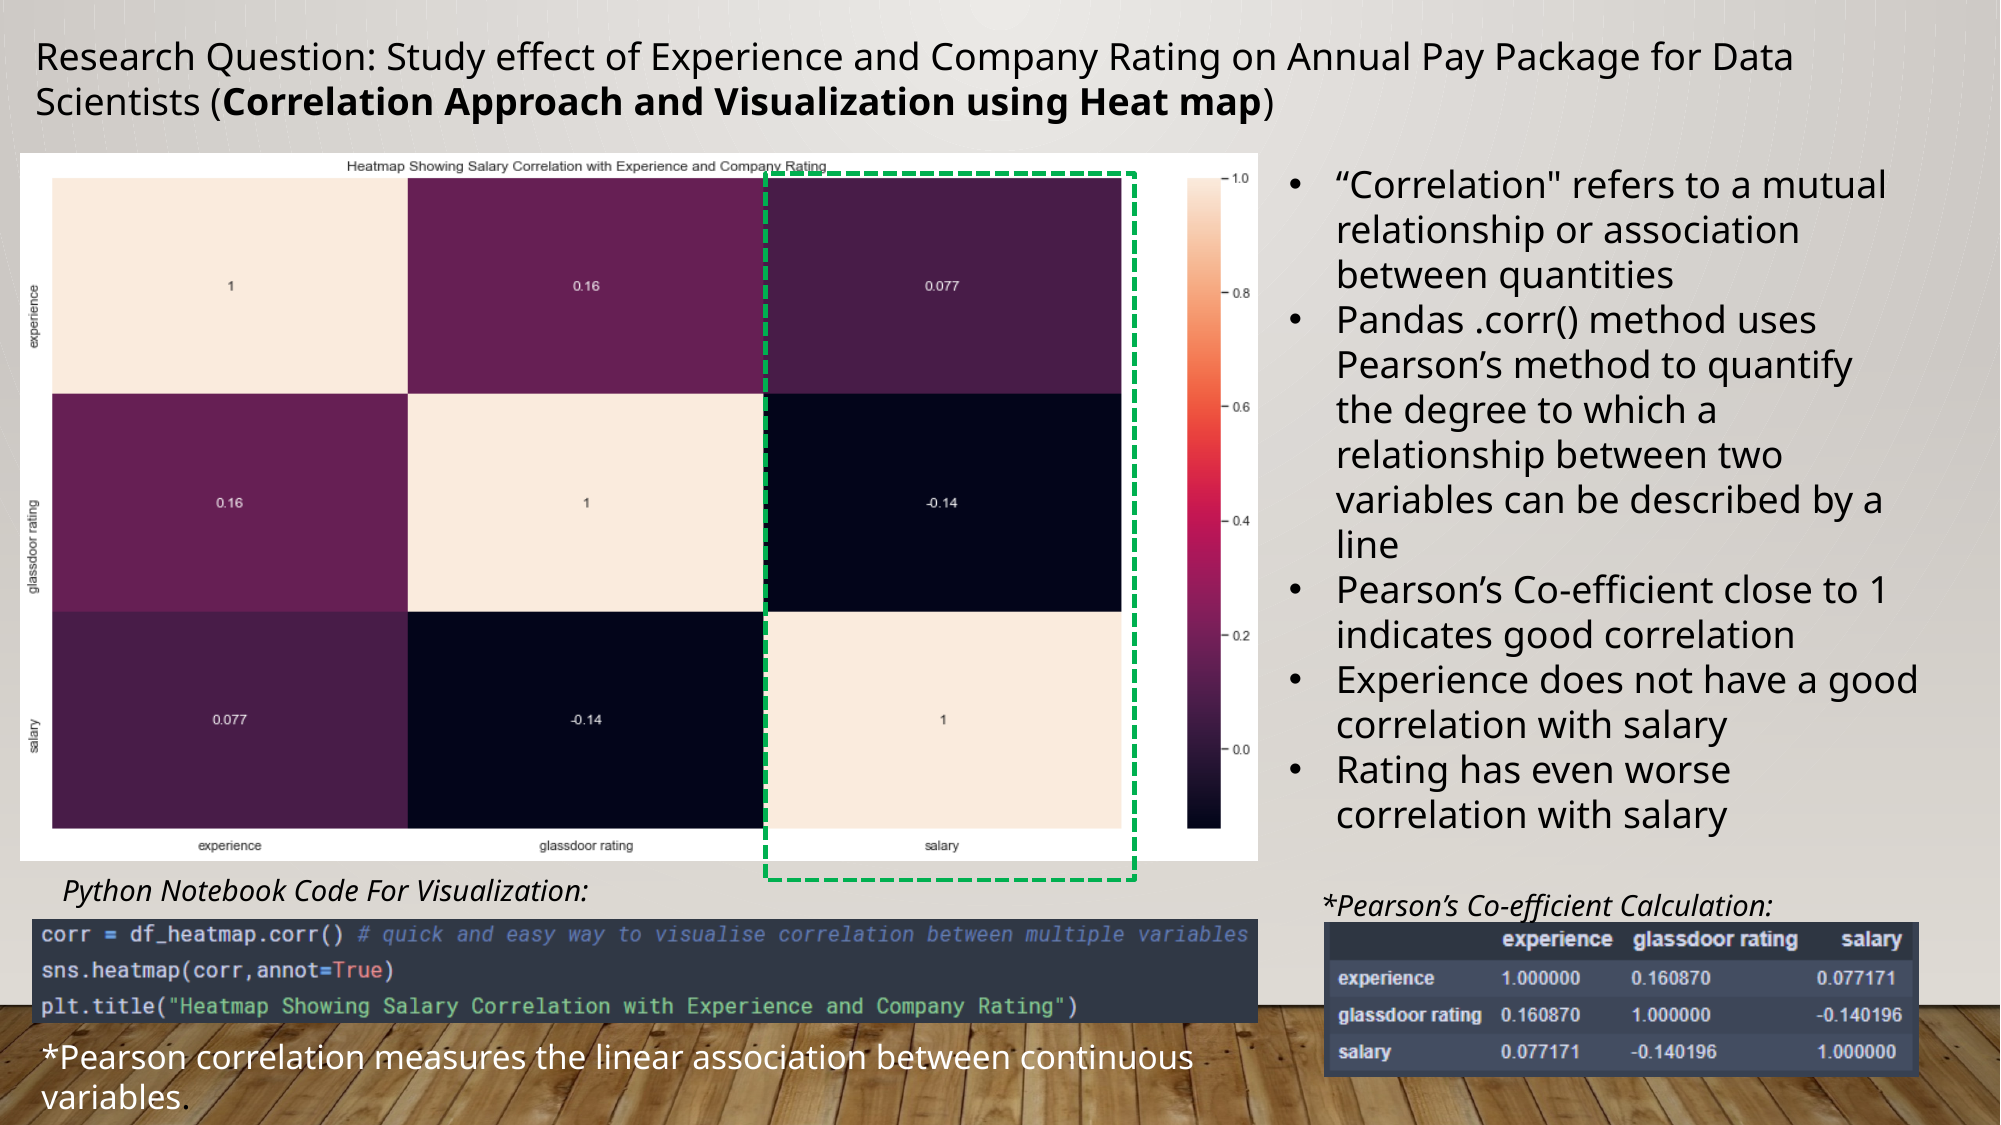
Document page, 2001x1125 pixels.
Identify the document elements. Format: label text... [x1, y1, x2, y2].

text_box Research Question: Study effect of Experience and Company Rating on Annual Pay Package for Data Scientists (Correlation Approach and Visualization using Heat map) [20, 25, 1935, 131]
text_box Python Notebook Code For Visualization: [47, 865, 605, 915]
picture [20, 153, 1259, 862]
text_box *Pearson correlation measures the linear association between continuous variables. [26, 1029, 1253, 1124]
text_box [764, 862, 1136, 881]
text_box *Pearson’s Co-efficient Calculation: [1305, 879, 1938, 930]
picture [0, 919, 2000, 1125]
text_box “Correlation" refers to a mutual relationship or association between quantities Pandas .corr() method uses Pearson’s method to quantify the degree to which a relationship between two variables can be described by a line Pearson’s Co-efficient close to 1 indicates good correlation Experience does not have a good correlation with salary Rating has even worse correlation with salary [1274, 153, 1935, 844]
